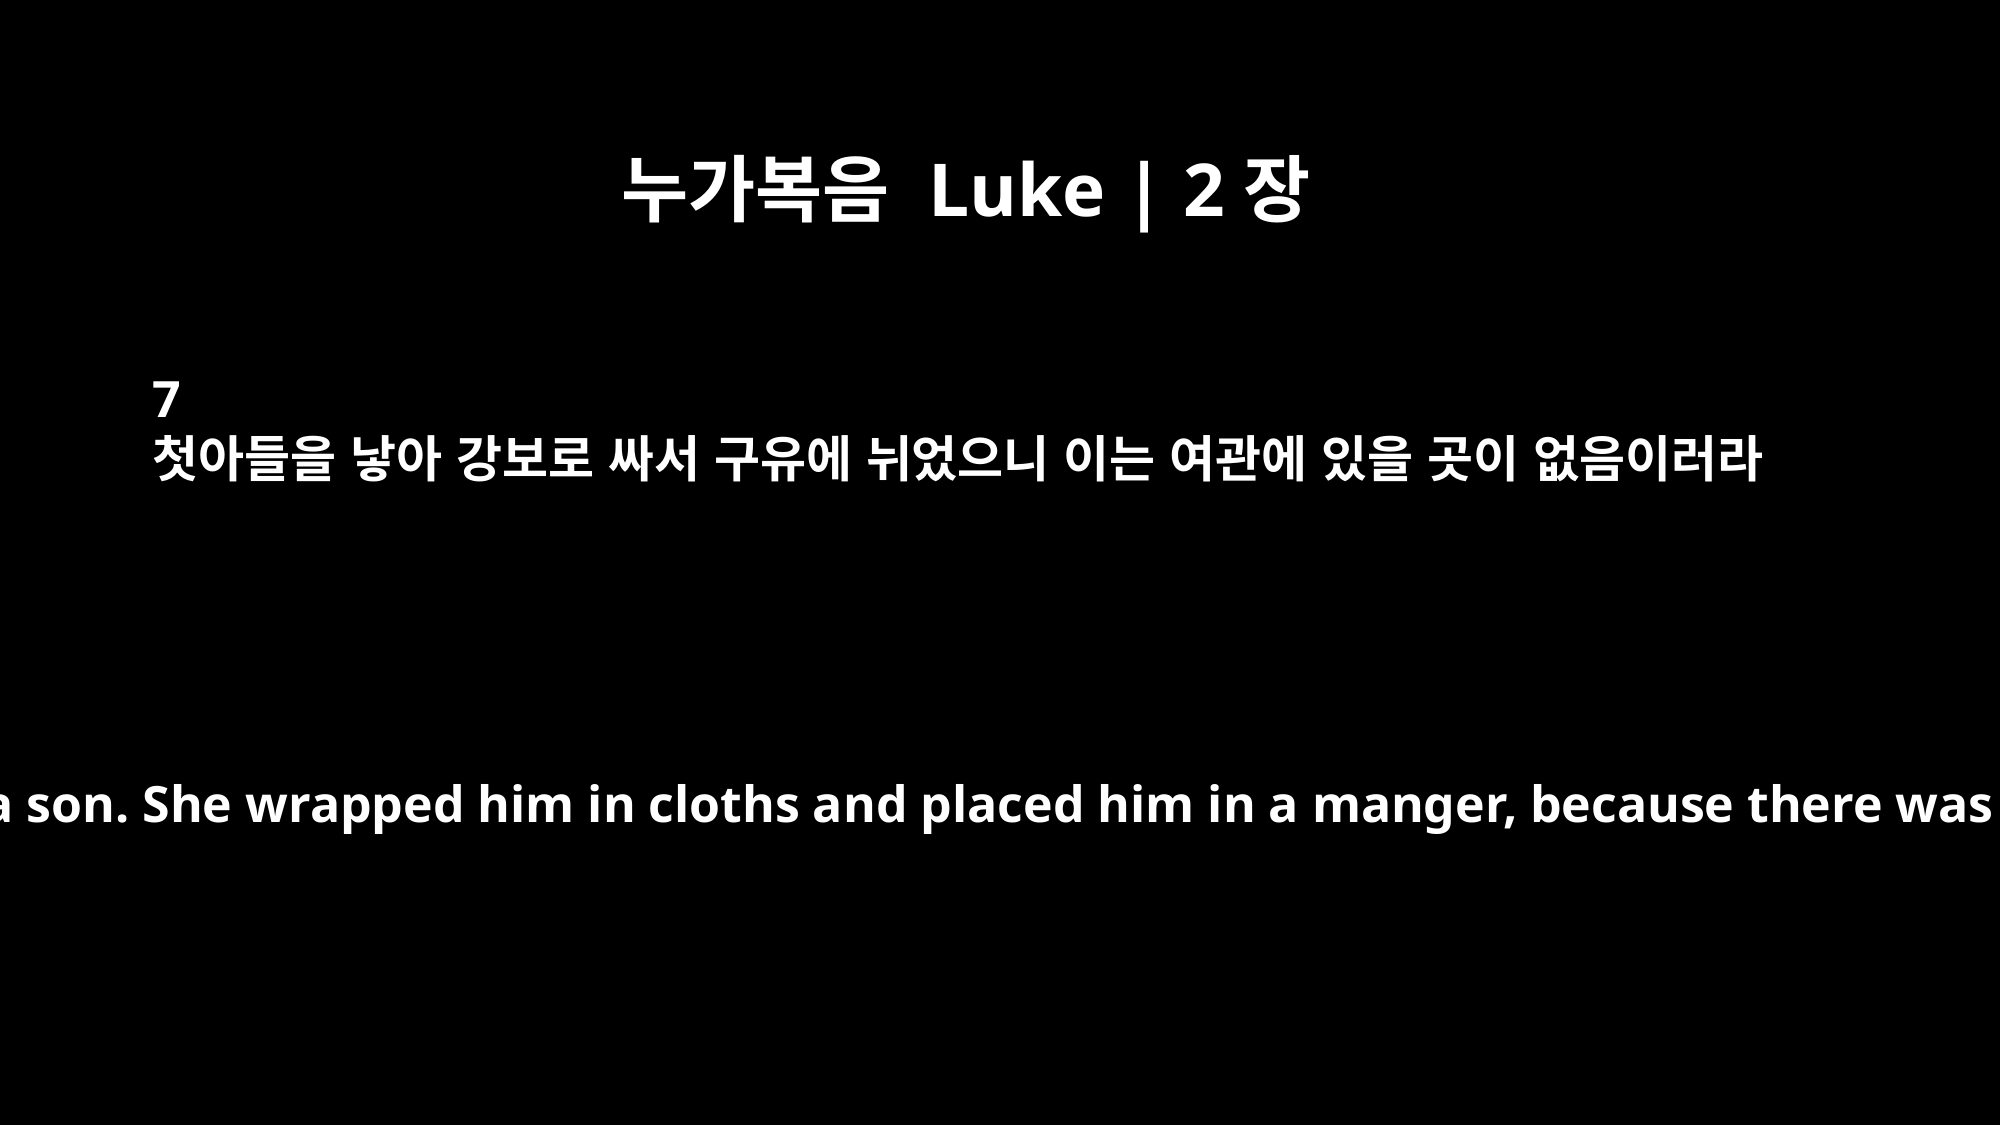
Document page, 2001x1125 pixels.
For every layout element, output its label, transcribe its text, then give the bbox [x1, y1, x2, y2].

text_box 누가복음 Luke | 2장 [606, 136, 1326, 239]
text_box and she gave birth to her firstborn, a son. She wrapped him in cloths and placed him in a manger, because there was no room for them in the inn. [0, 764, 2000, 840]
text_box 7 첫아들을 낳아 강보로 싸서 구유에 뉘었으니 이는 여관에 있을 곳이 없음이러라 [137, 359, 1780, 495]
